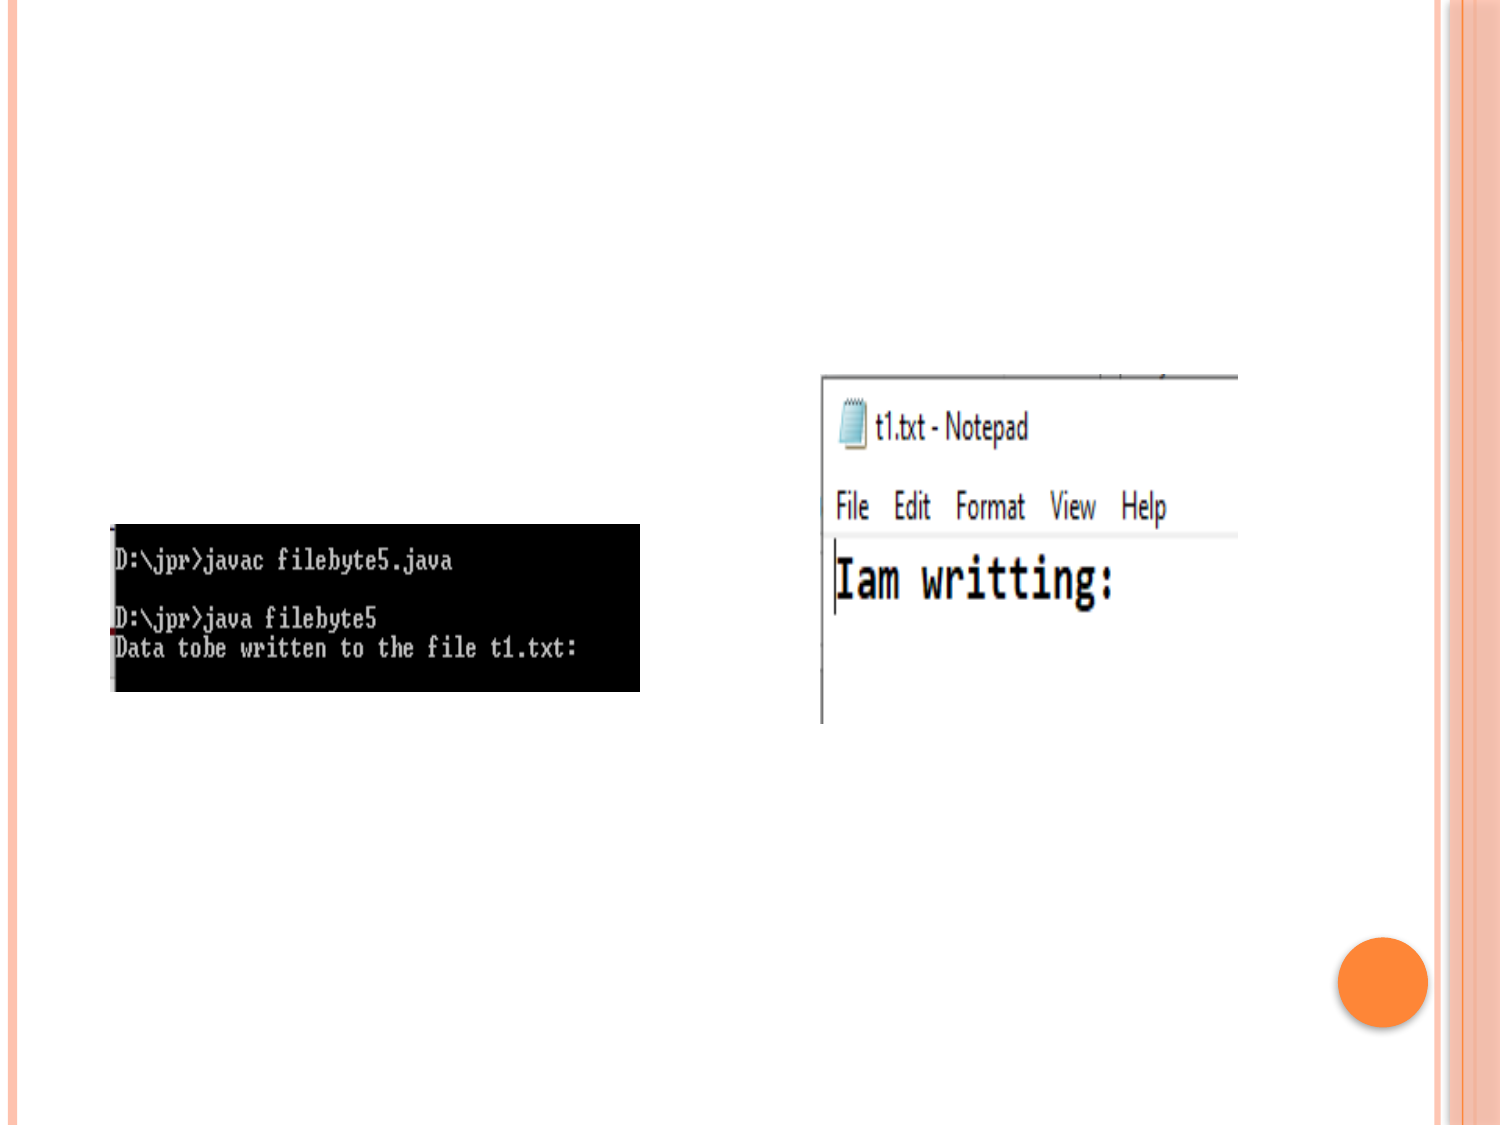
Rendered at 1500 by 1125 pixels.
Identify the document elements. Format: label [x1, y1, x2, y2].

list [820, 374, 1238, 724]
list [109, 524, 641, 692]
